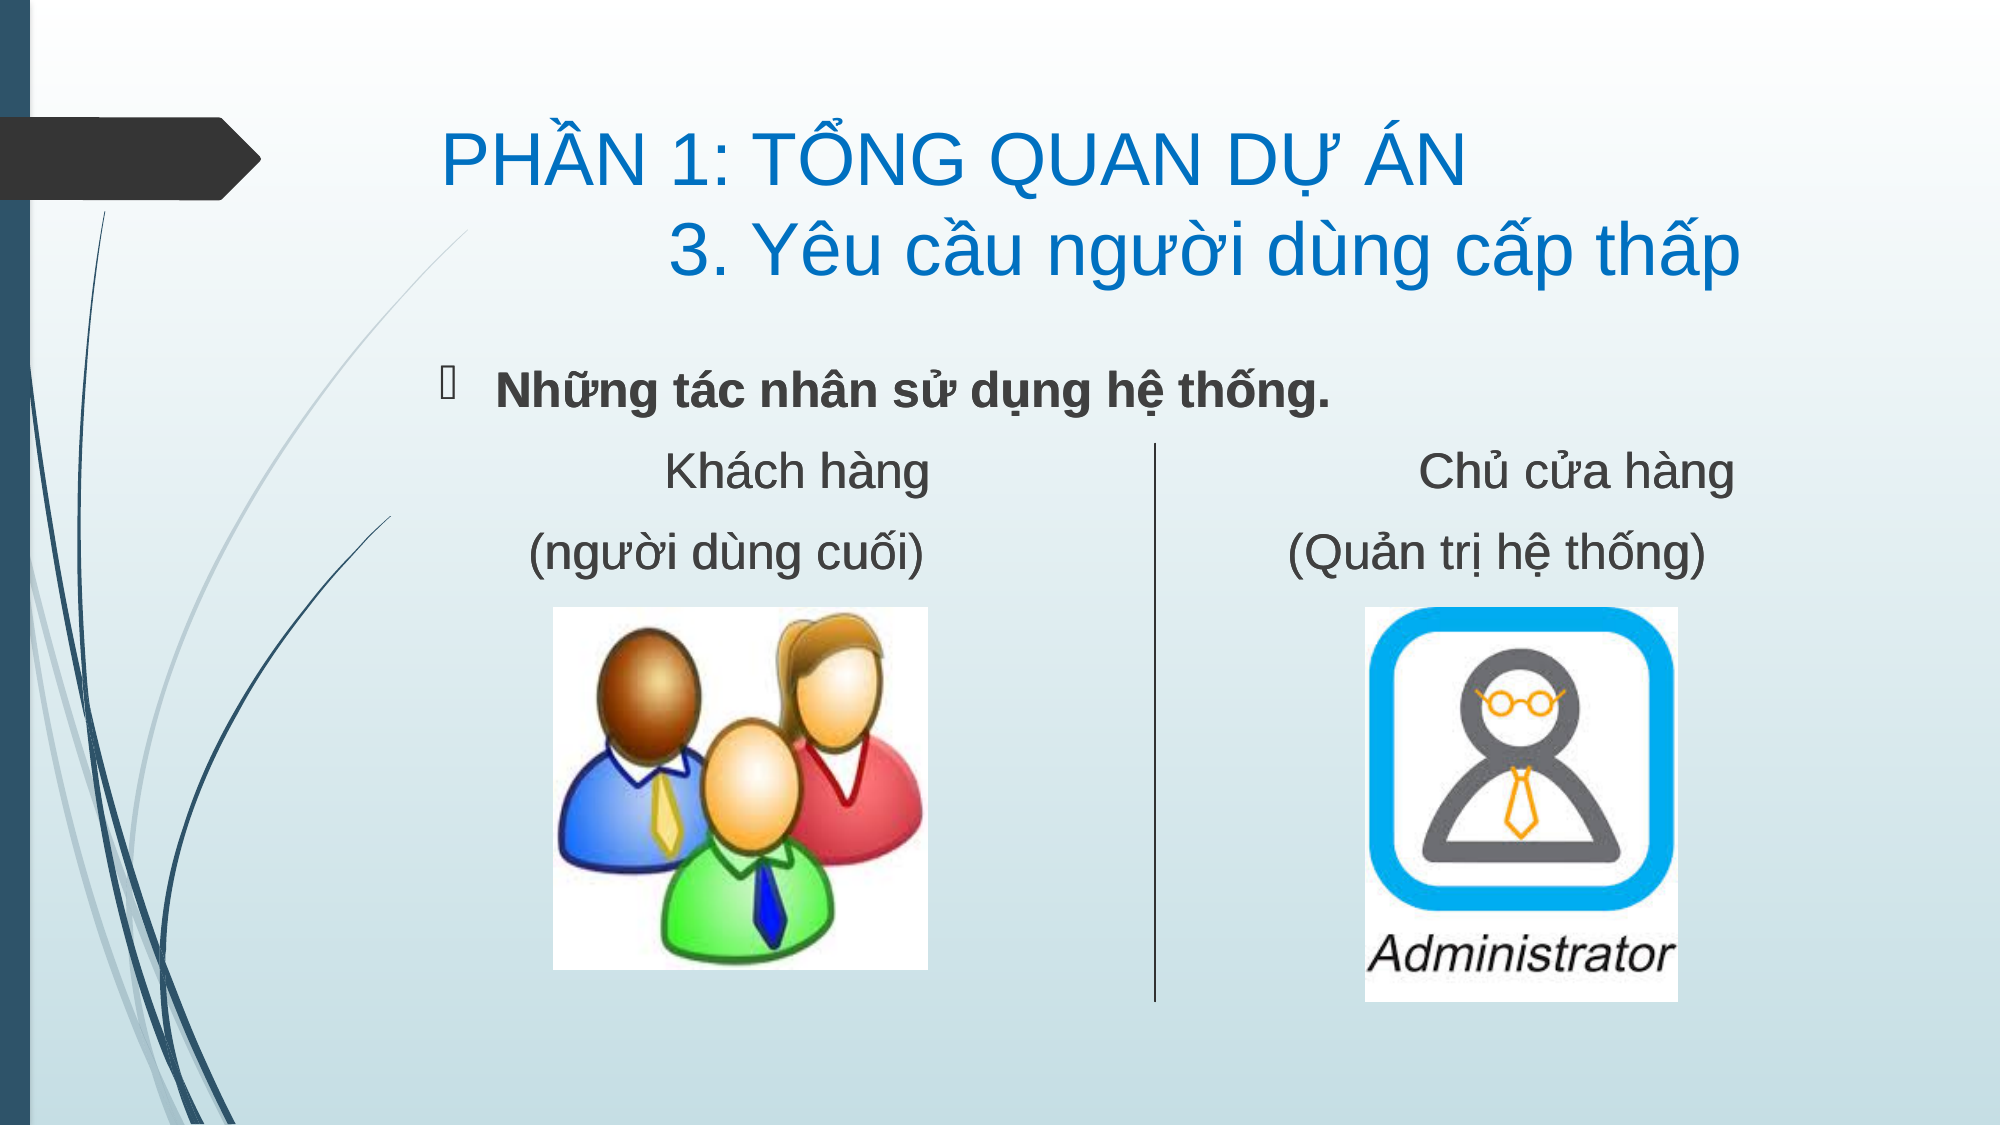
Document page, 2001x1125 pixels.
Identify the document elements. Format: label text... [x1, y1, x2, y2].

picture [1364, 607, 1678, 1002]
picture [1393, 632, 1649, 887]
title PHẦN 1: TỔNG QUAN DỰ ÁN 3. Yêu cầu người dùng cấp thấp [425, 102, 1888, 313]
picture [553, 607, 928, 970]
text_box Những tác nhân sử dụng hệ thống. Khách hàng Chủ cửa hàng (người dùng cuối) (Quản trị hệ thống) [424, 350, 1887, 970]
